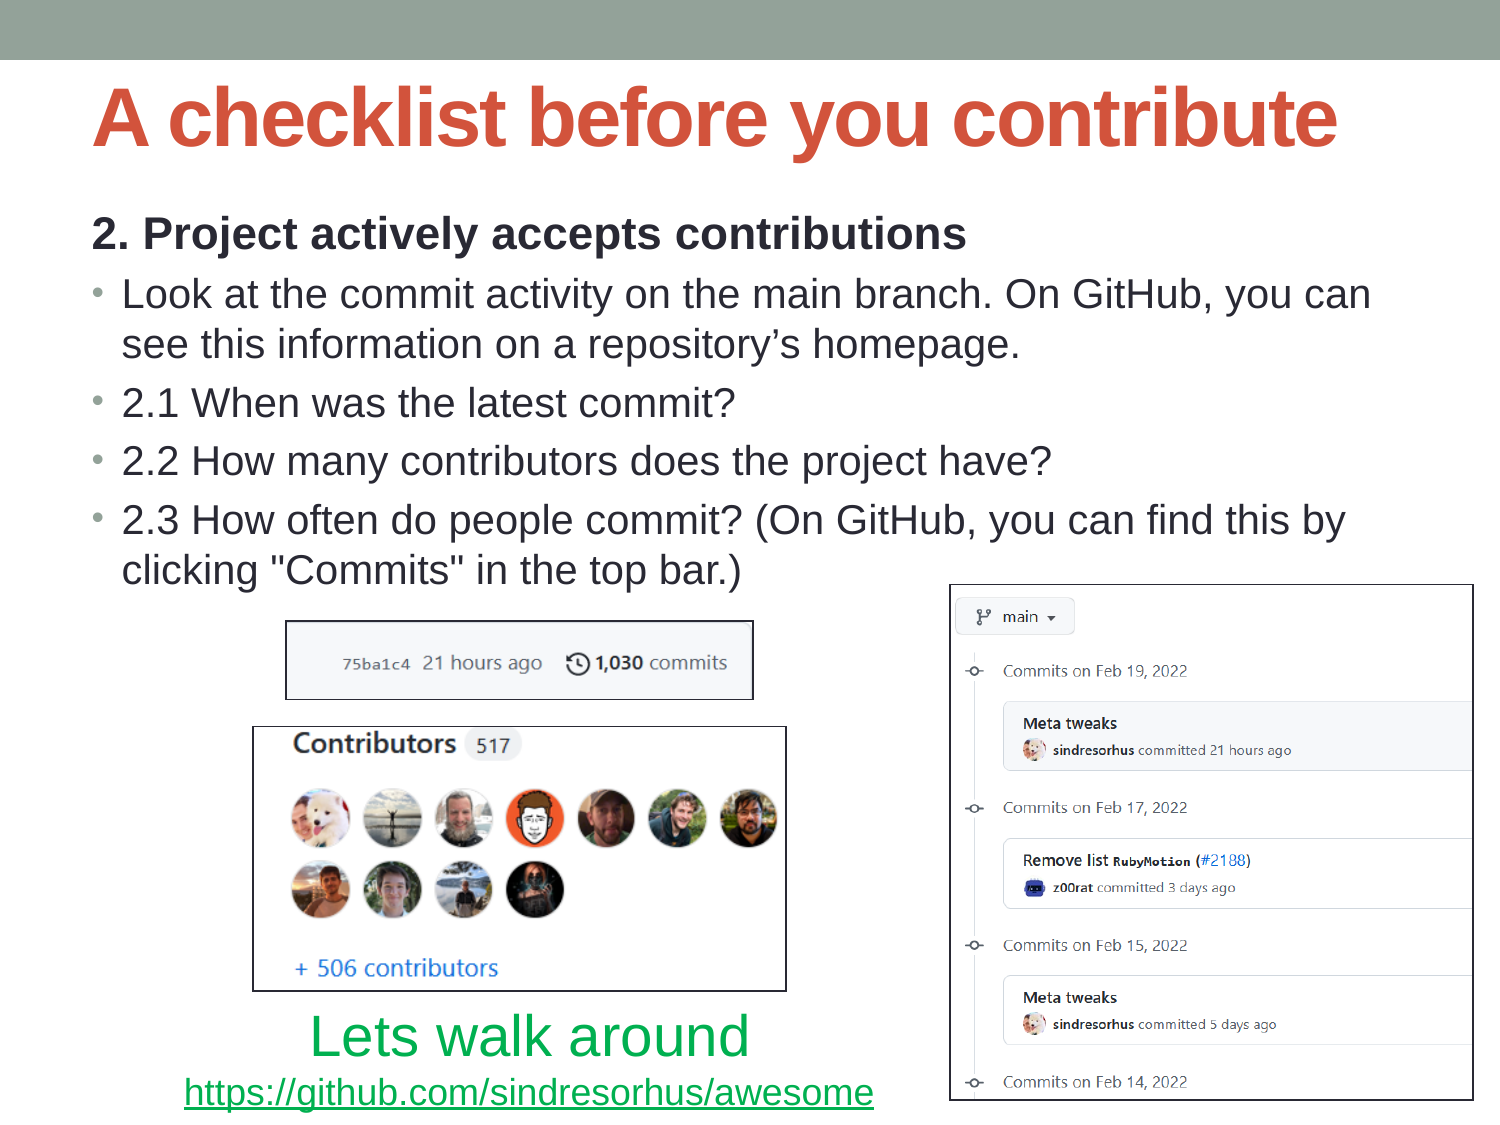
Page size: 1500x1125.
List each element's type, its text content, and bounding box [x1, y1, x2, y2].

picture [286, 621, 753, 699]
list 2. Project actively accepts contributions Look at the commit activity on the main branch. On GitHub, you can see this information on a repository’s homepage. 2.1 When was the latest commit? 2.2 How many contributors does the project have? 2.3 How often do people commit? (On GitHub, you can find this by clicking "Commits" in the top bar.) [76, 196, 1427, 939]
picture [253, 727, 786, 991]
picture [950, 584, 1473, 1100]
title A checklist before you contribute [76, 19, 1427, 196]
text_box Lets walk around https://github.com/sindresorhus/awesome [159, 990, 910, 1121]
